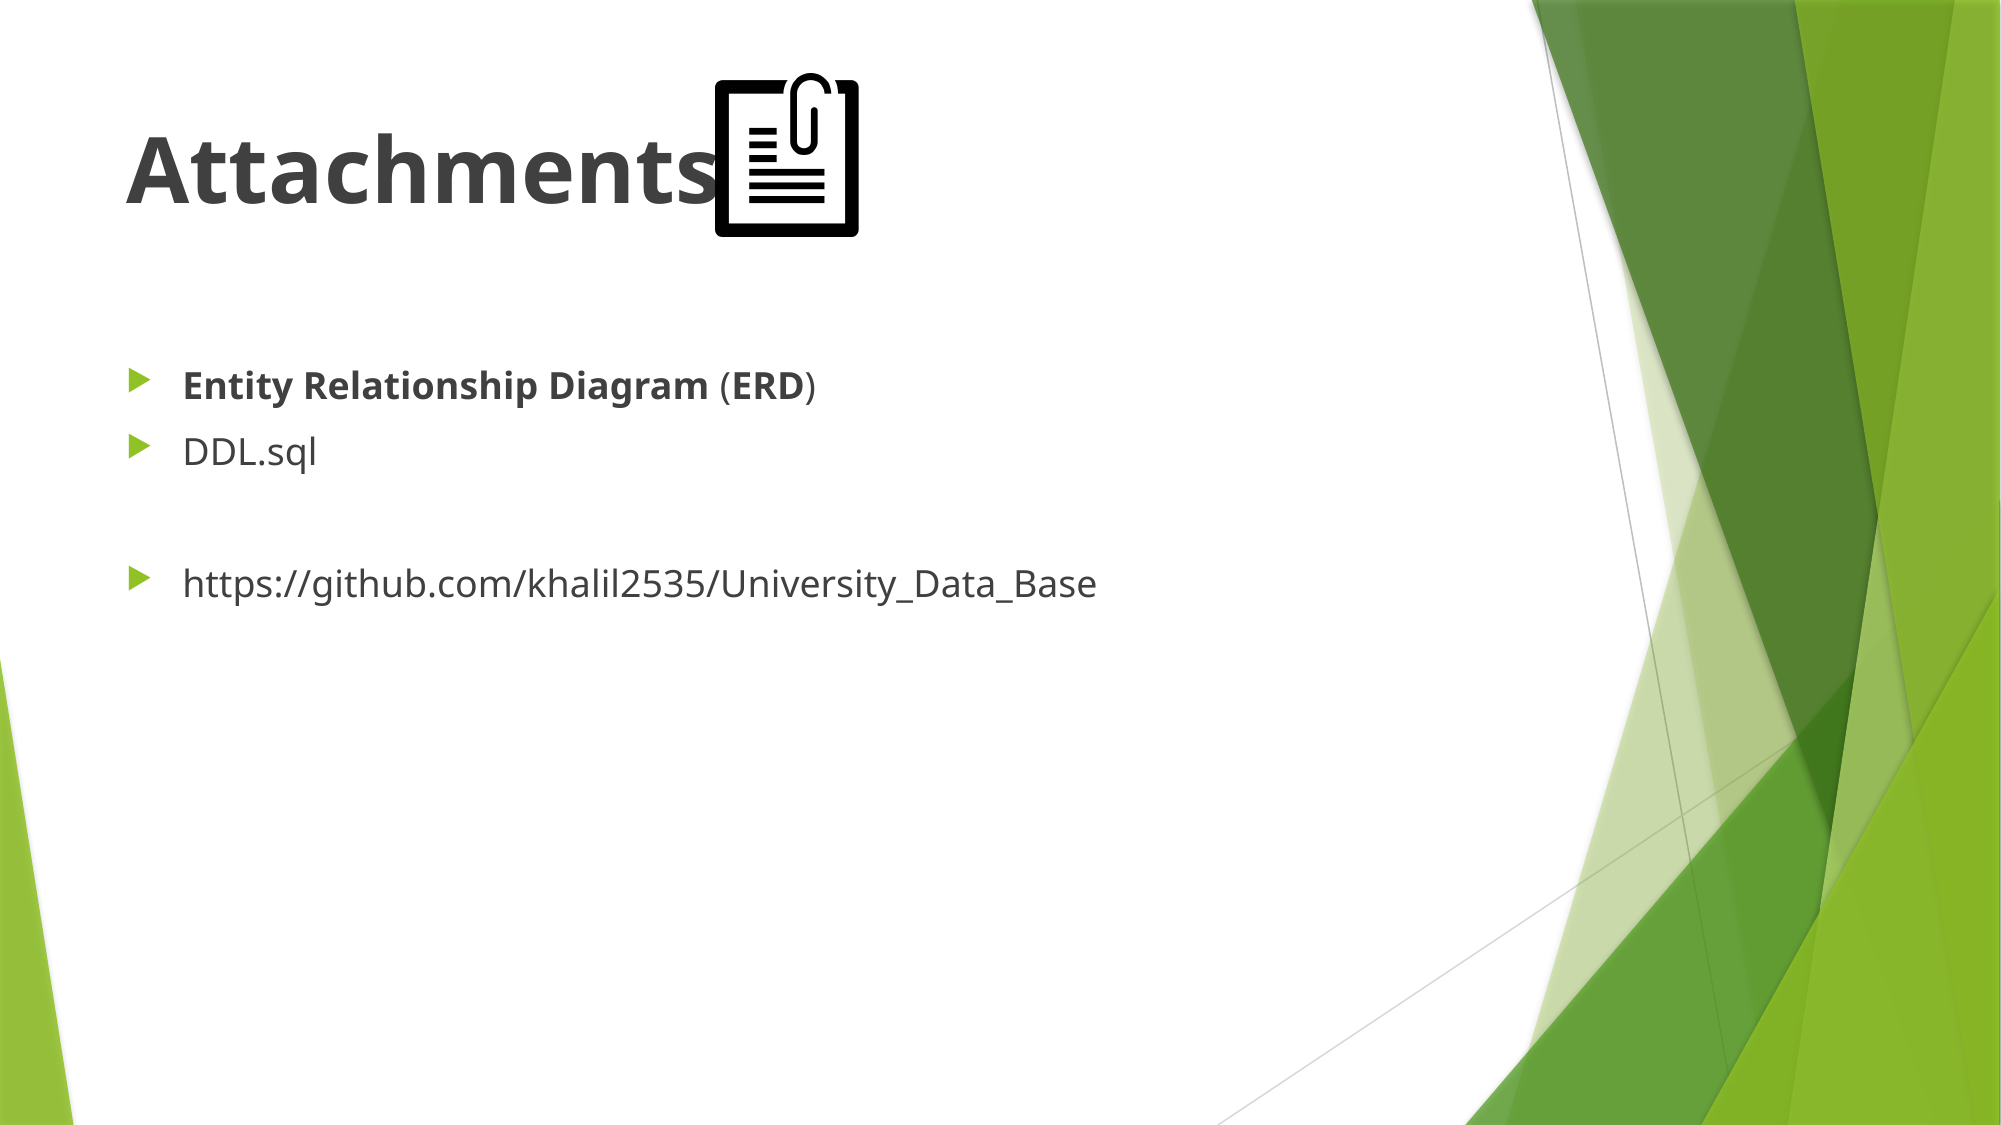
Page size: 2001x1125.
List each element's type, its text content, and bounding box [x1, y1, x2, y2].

picture [714, 72, 879, 238]
list Entity Relationship Diagram (ERD) DDL.sql https://github.com/khalil2535/University_Data_Base [111, 354, 1522, 992]
title Attachments [111, 104, 1505, 299]
